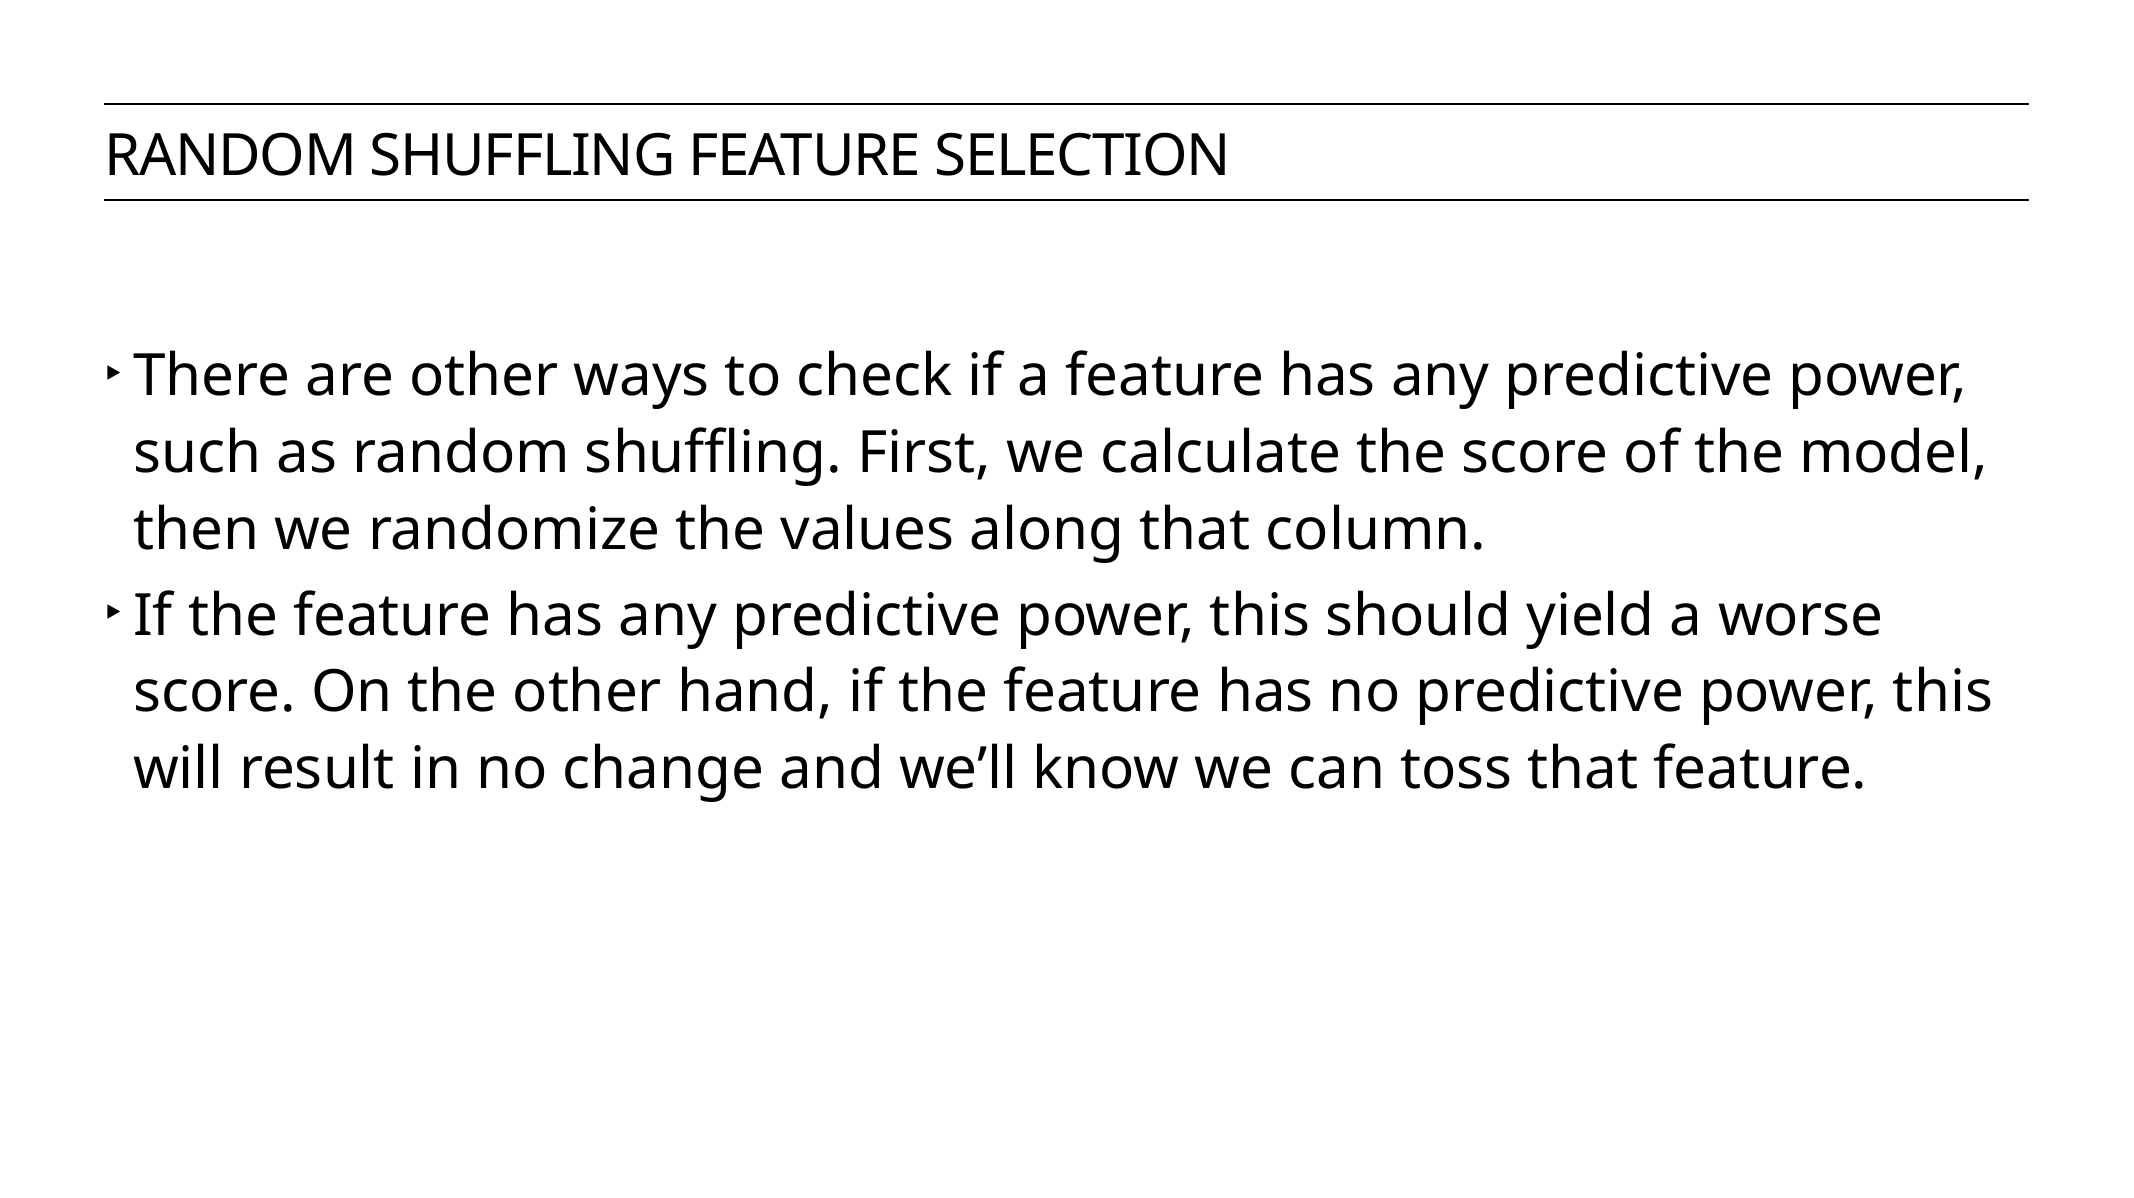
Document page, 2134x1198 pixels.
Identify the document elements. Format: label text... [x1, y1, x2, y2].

text_box There are other ways to check if a feature has any predictive power, such as random shuffling. First, we calculate the score of the model, then we randomize the values along that column. If the feature has any predictive power, this should yield a worse score. On the other hand, if the feature has no predictive power, this will result in no change and we’ll know we can toss that feature. [104, 330, 2030, 801]
text_box Random Shuffling feature selection [104, 120, 1673, 188]
